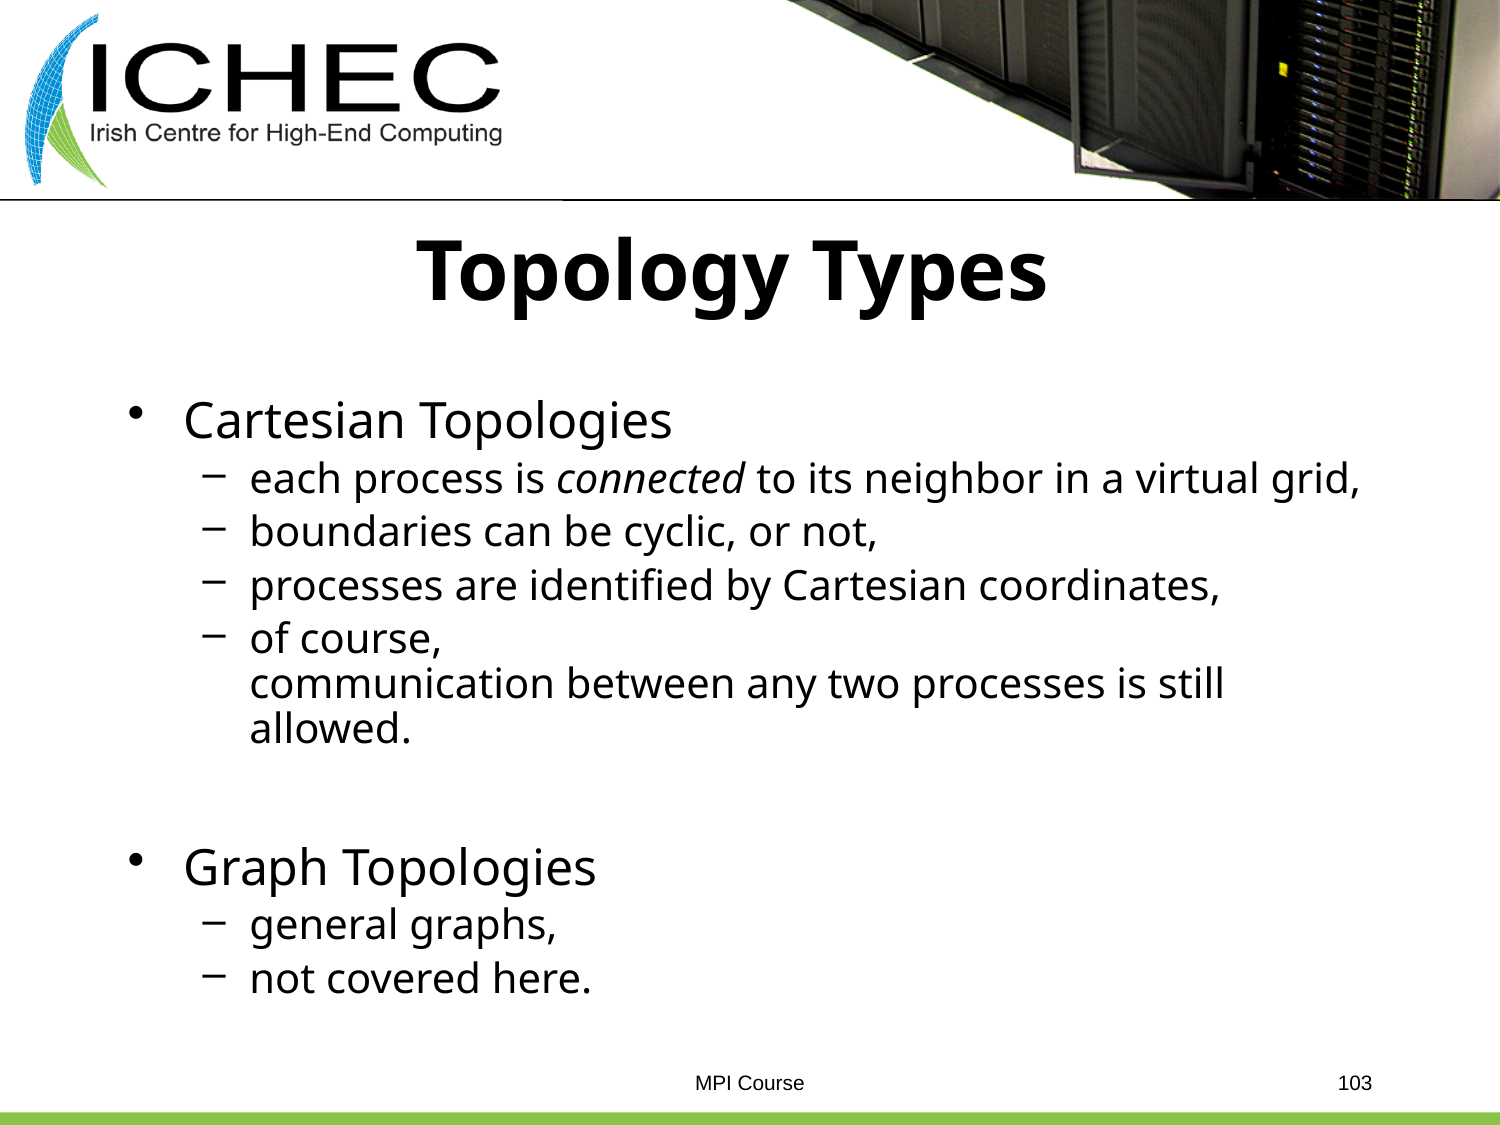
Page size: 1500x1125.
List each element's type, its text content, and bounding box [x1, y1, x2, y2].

slide_number 103 [1074, 1062, 1388, 1101]
footer MPI Course [474, 1062, 1026, 1101]
list Cartesian Topologies each process is connected to its neighbor in a virtual grid, boundaries can be cyclic, or not, processes are identified by Cartesian coordinates, of course, communication between any two processes is still allowed. Graph Topologies general graphs, not covered here. [112, 387, 1388, 1038]
picture [725, 0, 1500, 199]
picture [24, 12, 508, 188]
title Topology Types [124, 237, 1340, 297]
